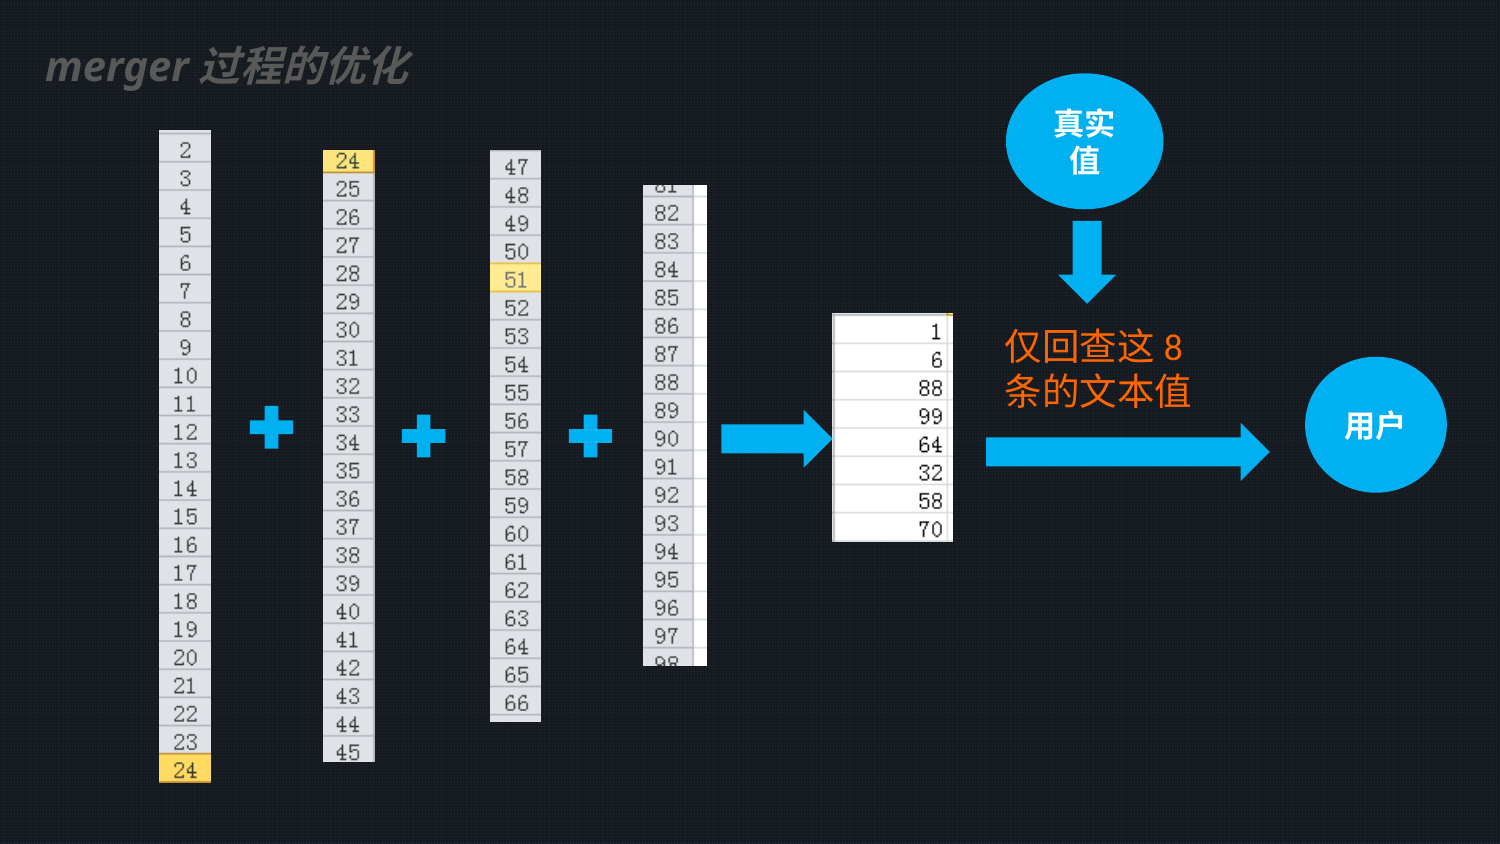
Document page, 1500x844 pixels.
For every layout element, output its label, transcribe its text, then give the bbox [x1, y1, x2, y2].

picture [158, 130, 212, 783]
text_box [719, 407, 827, 470]
text_box 用户 [1303, 354, 1449, 495]
text_box [248, 404, 295, 451]
picture [832, 312, 954, 542]
picture [643, 185, 707, 666]
picture [322, 150, 376, 763]
text_box [567, 413, 614, 459]
picture [489, 150, 541, 722]
text_box [1056, 218, 1119, 306]
text_box 仅回查这8条的文本值 [990, 315, 1239, 421]
text_box [400, 413, 447, 459]
text_box 真实值 [1003, 71, 1166, 212]
text_box [984, 420, 1272, 483]
text_box merger过程的优化 [30, 32, 423, 97]
